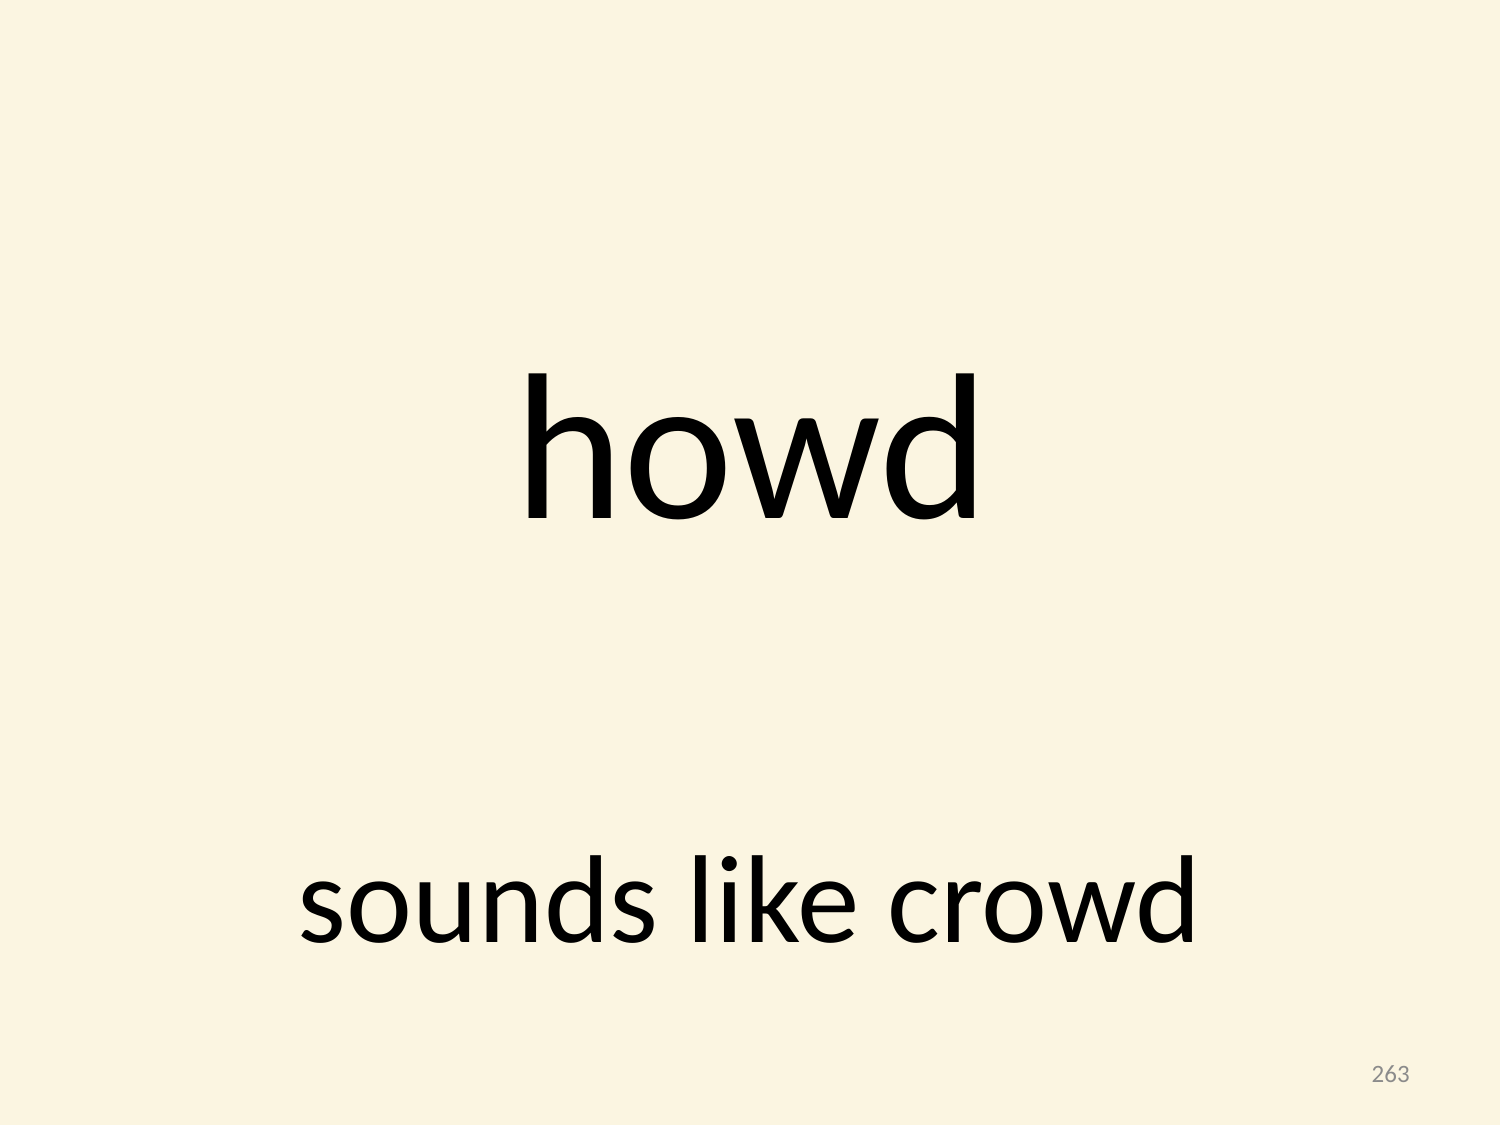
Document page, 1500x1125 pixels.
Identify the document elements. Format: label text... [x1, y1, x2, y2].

text_box sounds like crowd [0, 810, 1500, 1021]
slide_number 263 [1074, 1042, 1425, 1103]
list howd [76, 302, 1427, 669]
